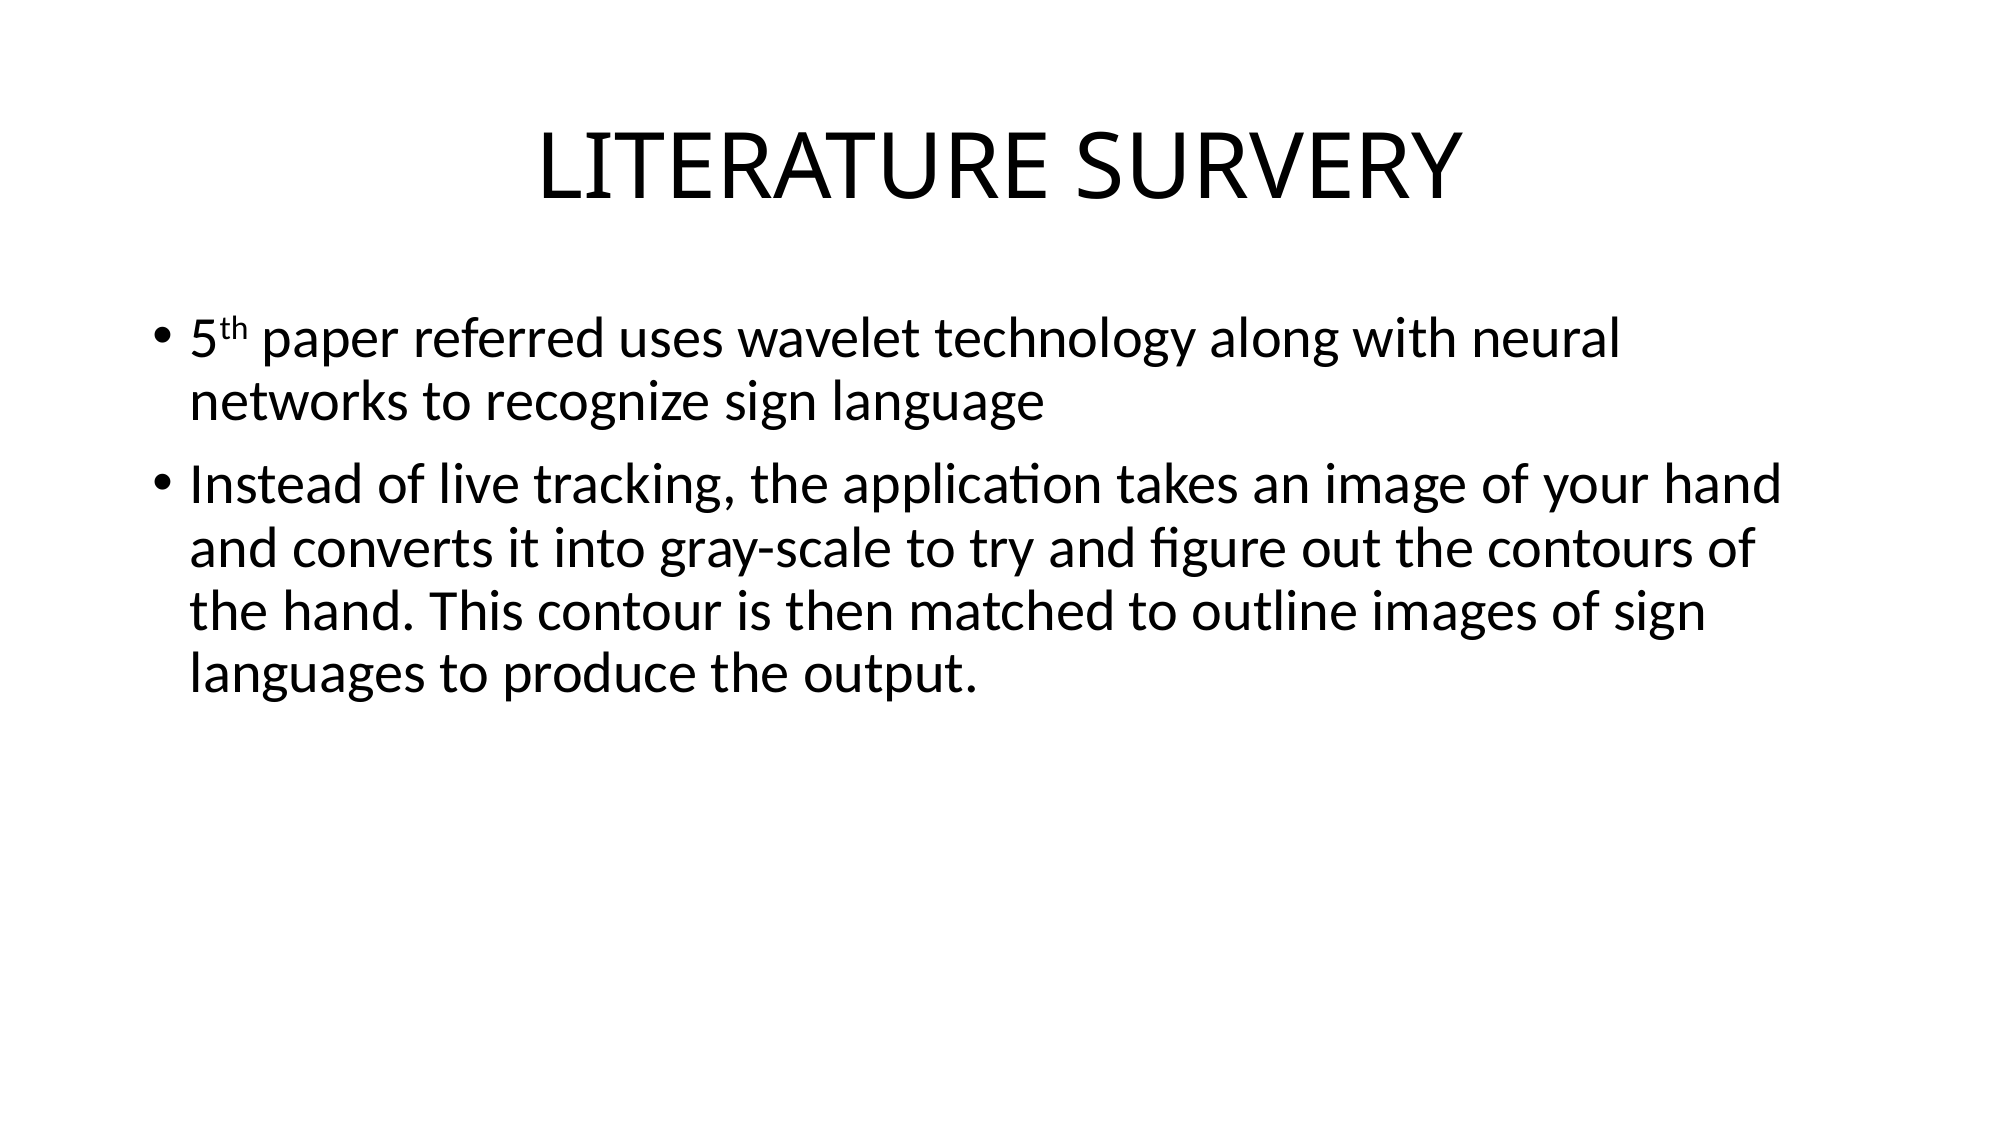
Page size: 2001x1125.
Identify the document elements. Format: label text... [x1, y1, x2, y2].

title LITERATURE SURVERY [137, 59, 1863, 278]
list 5th paper referred uses wavelet technology along with neural networks to recognize sign language Instead of live tracking, the application takes an image of your hand and converts it into gray-scale to try and figure out the contours of the hand. This contour is then matched to outline images of sign languages to produce the output. [137, 299, 1863, 1014]
